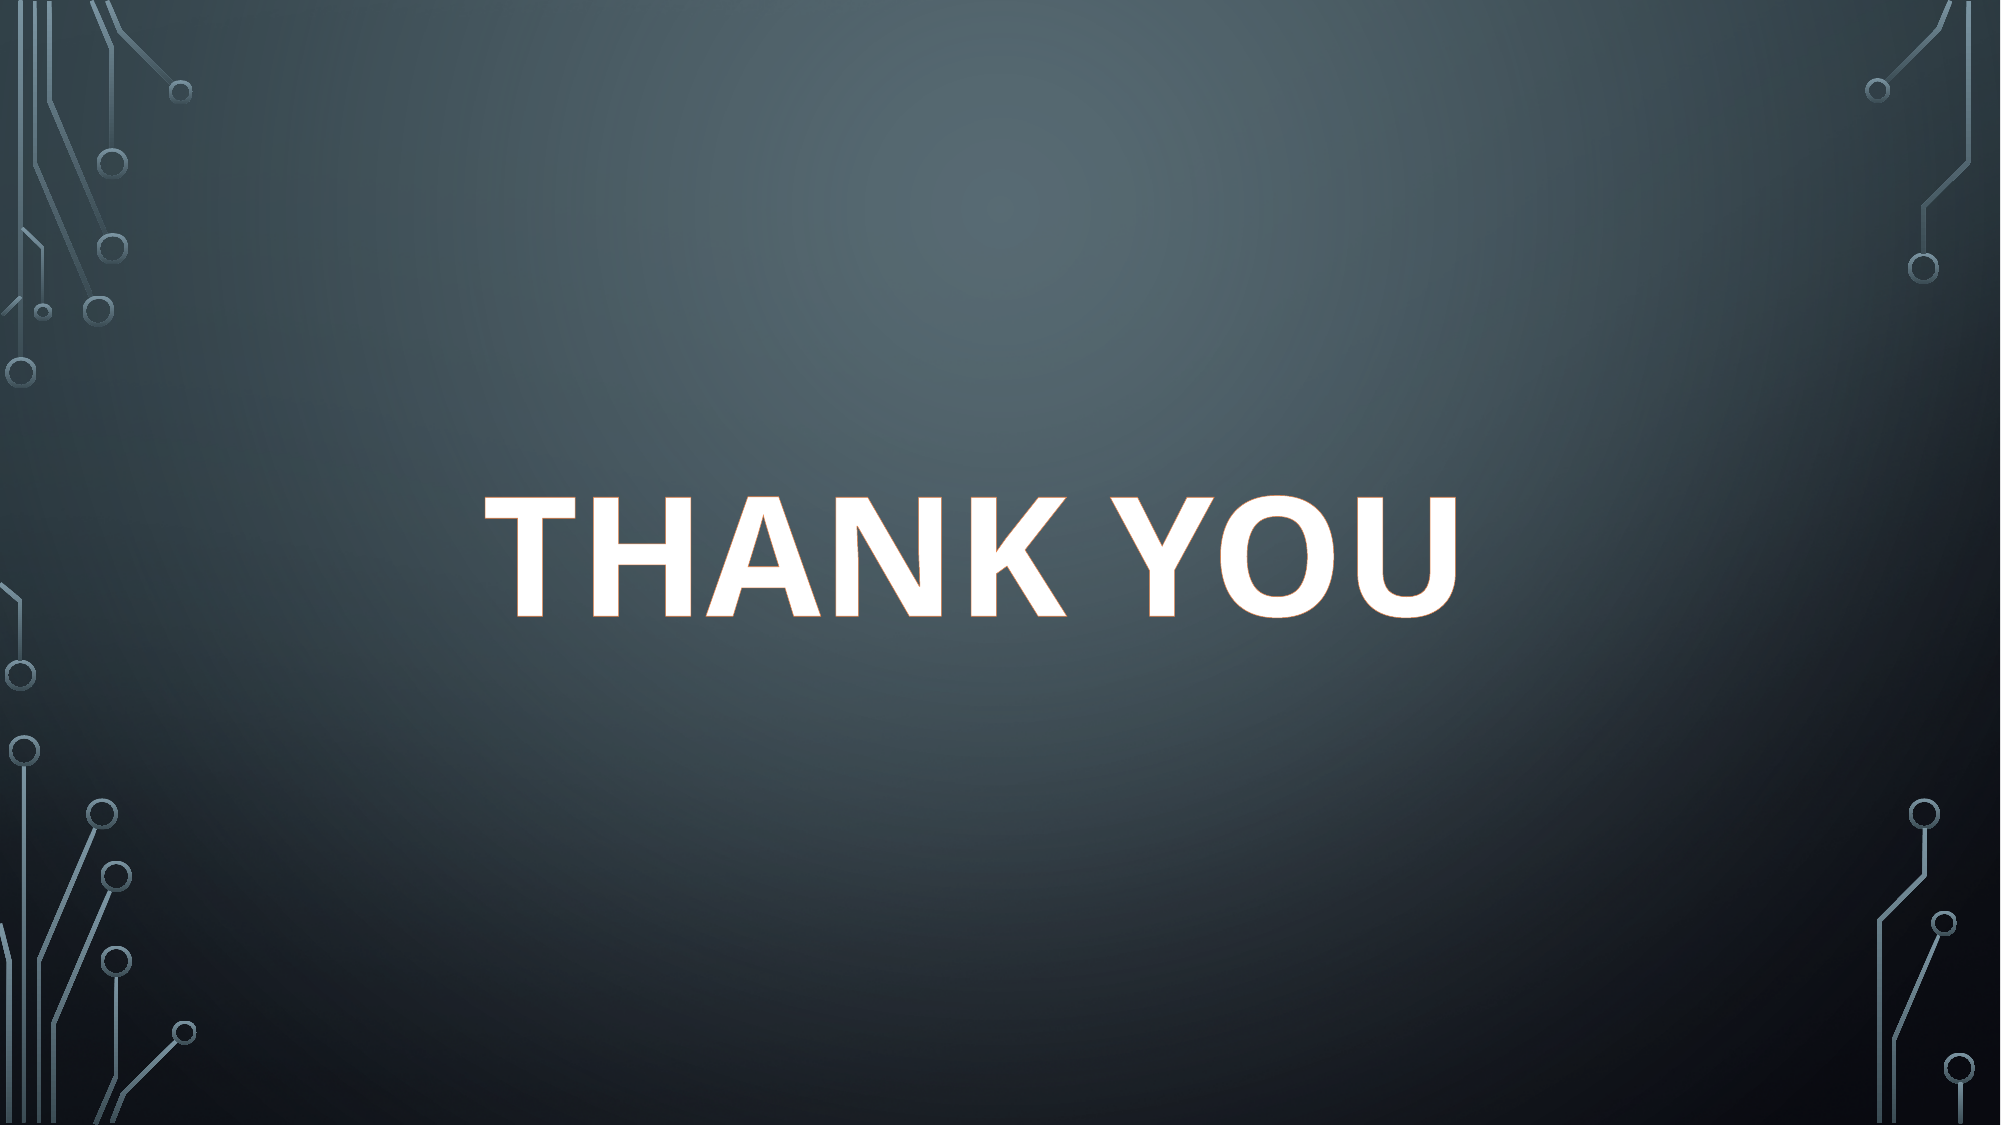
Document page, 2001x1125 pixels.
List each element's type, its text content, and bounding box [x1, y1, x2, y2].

text_box THANK YOU [453, 442, 1498, 657]
